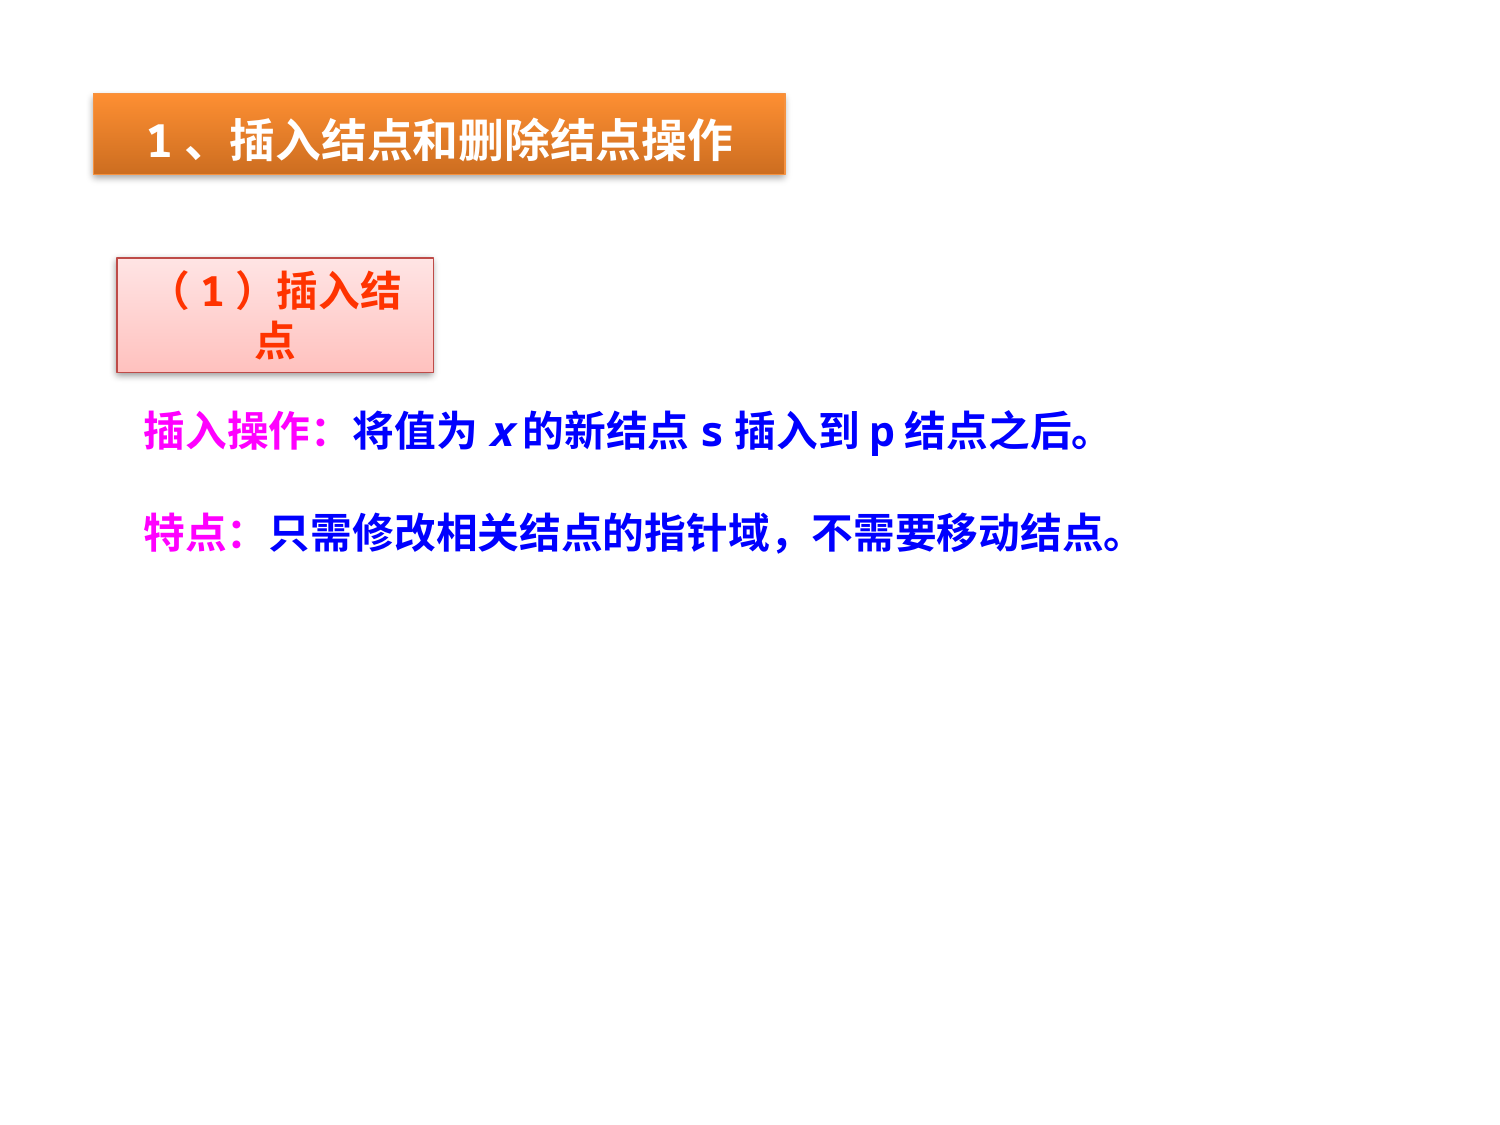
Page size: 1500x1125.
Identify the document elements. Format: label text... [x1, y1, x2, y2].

text_box 插入操作：将值为x的新结点s插入到p结点之后。 [128, 387, 1143, 499]
text_box （1）插入结点 [116, 257, 434, 373]
text_box 特点：只需修改相关结点的指针域，不需要移动结点。 [128, 499, 1184, 564]
text_box 1、插入结点和删除结点操作 [93, 93, 786, 175]
